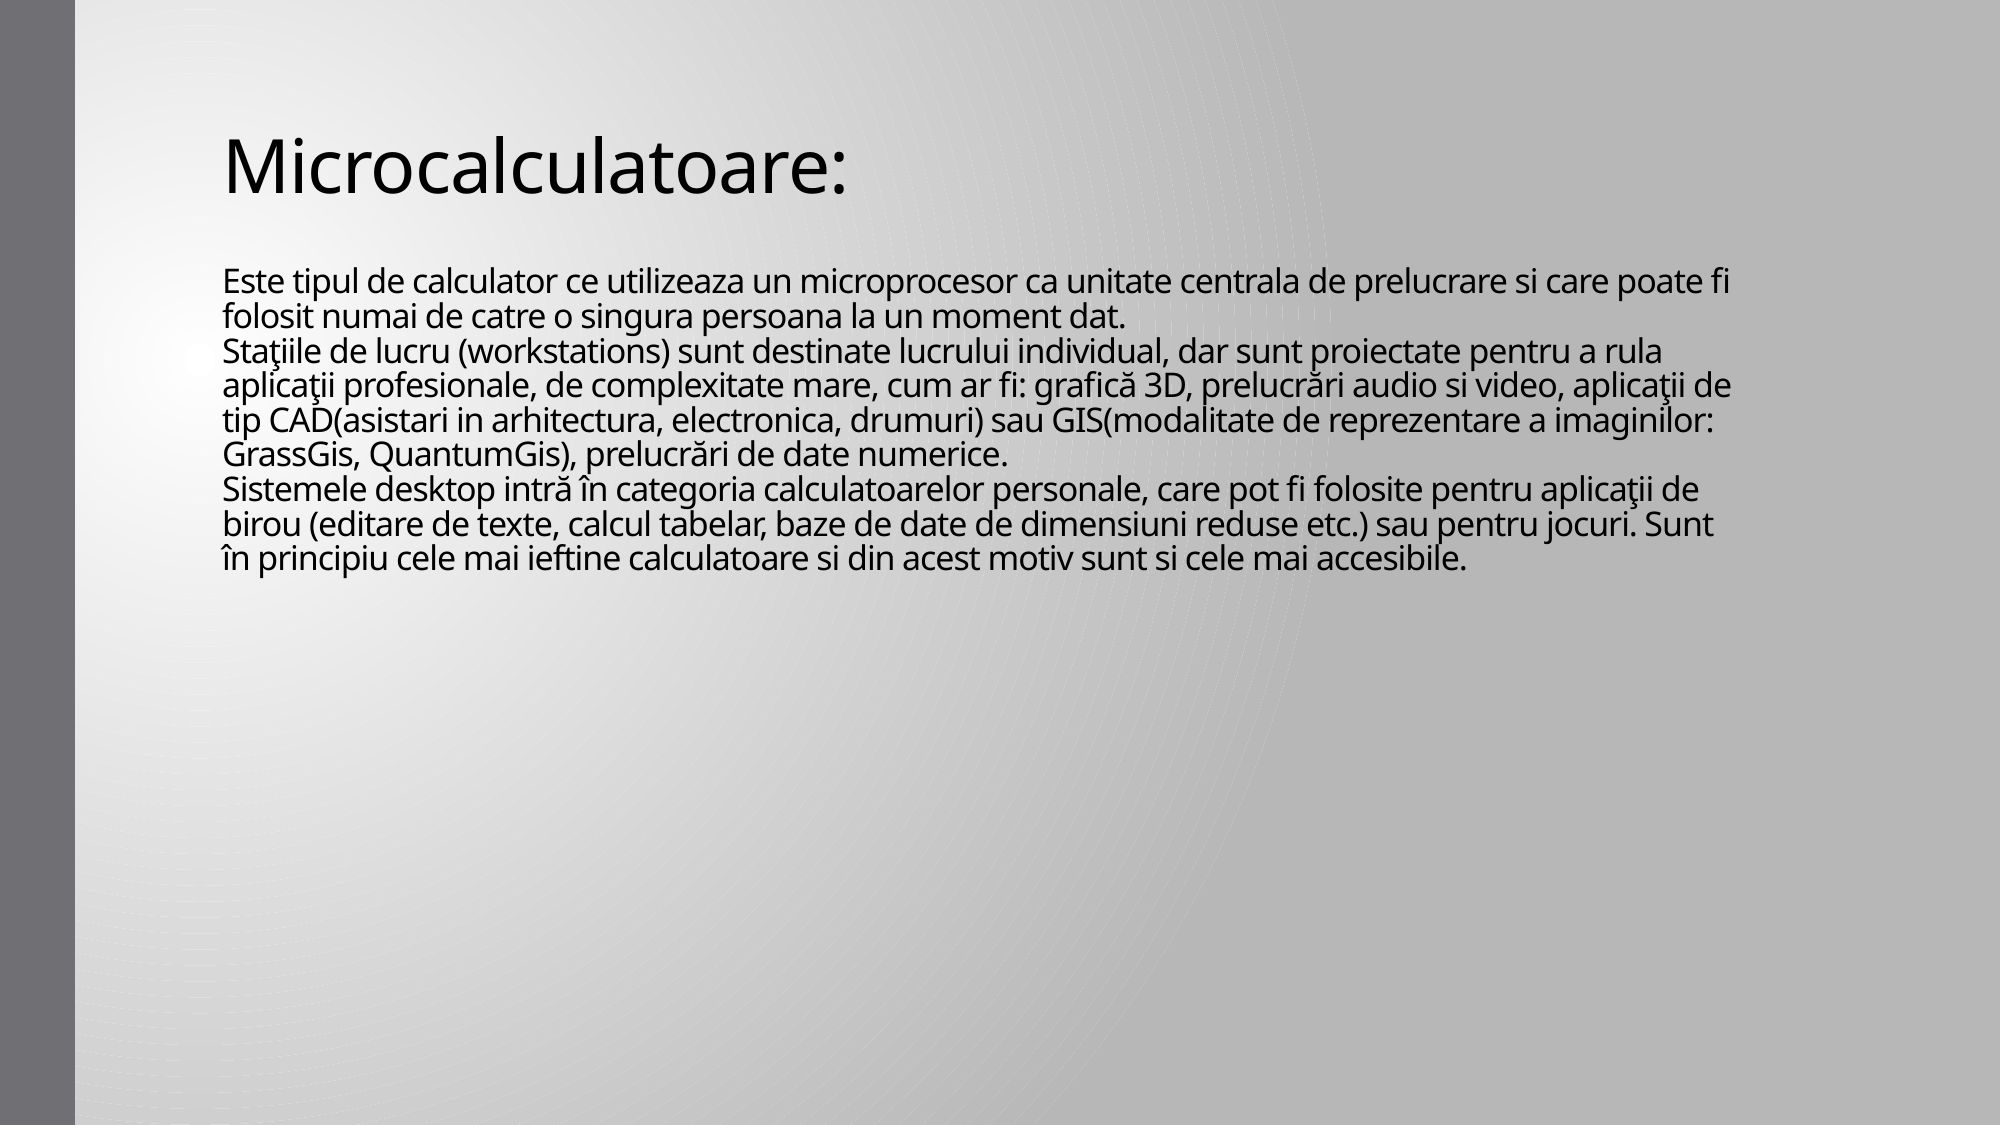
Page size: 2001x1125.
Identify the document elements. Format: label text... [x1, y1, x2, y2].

title Microcalculatoare: Este tipul de calculator ce utilizeaza un microprocesor ca unitate centrala de prelucrare si care poate fi folosit numai de catre o singura persoana la un moment dat. Staţiile de lucru (workstations) sunt destinate lucrului individual, dar sunt proiectate pentru a rula aplicaţii profesionale, de complexitate mare, cum ar fi: grafică 3D, prelucrări audio si video, aplicaţii de tip CAD(asistari in arhitectura, electronica, drumuri) sau GIS(modalitate de reprezentare a imaginilor: GrassGis, QuantumGis), prelucrări de date numerice. Sistemele desktop intră în categoria calculatoarelor personale, care pot fi folosite pentru aplicaţii de birou (editare de texte, calcul tabelar, baze de date de dimensiuni reduse etc.) sau pentru jocuri. Sunt în principiu cele mai ieftine calculatoare si din acest motiv sunt si cele mai accesibile. [206, 124, 1752, 987]
